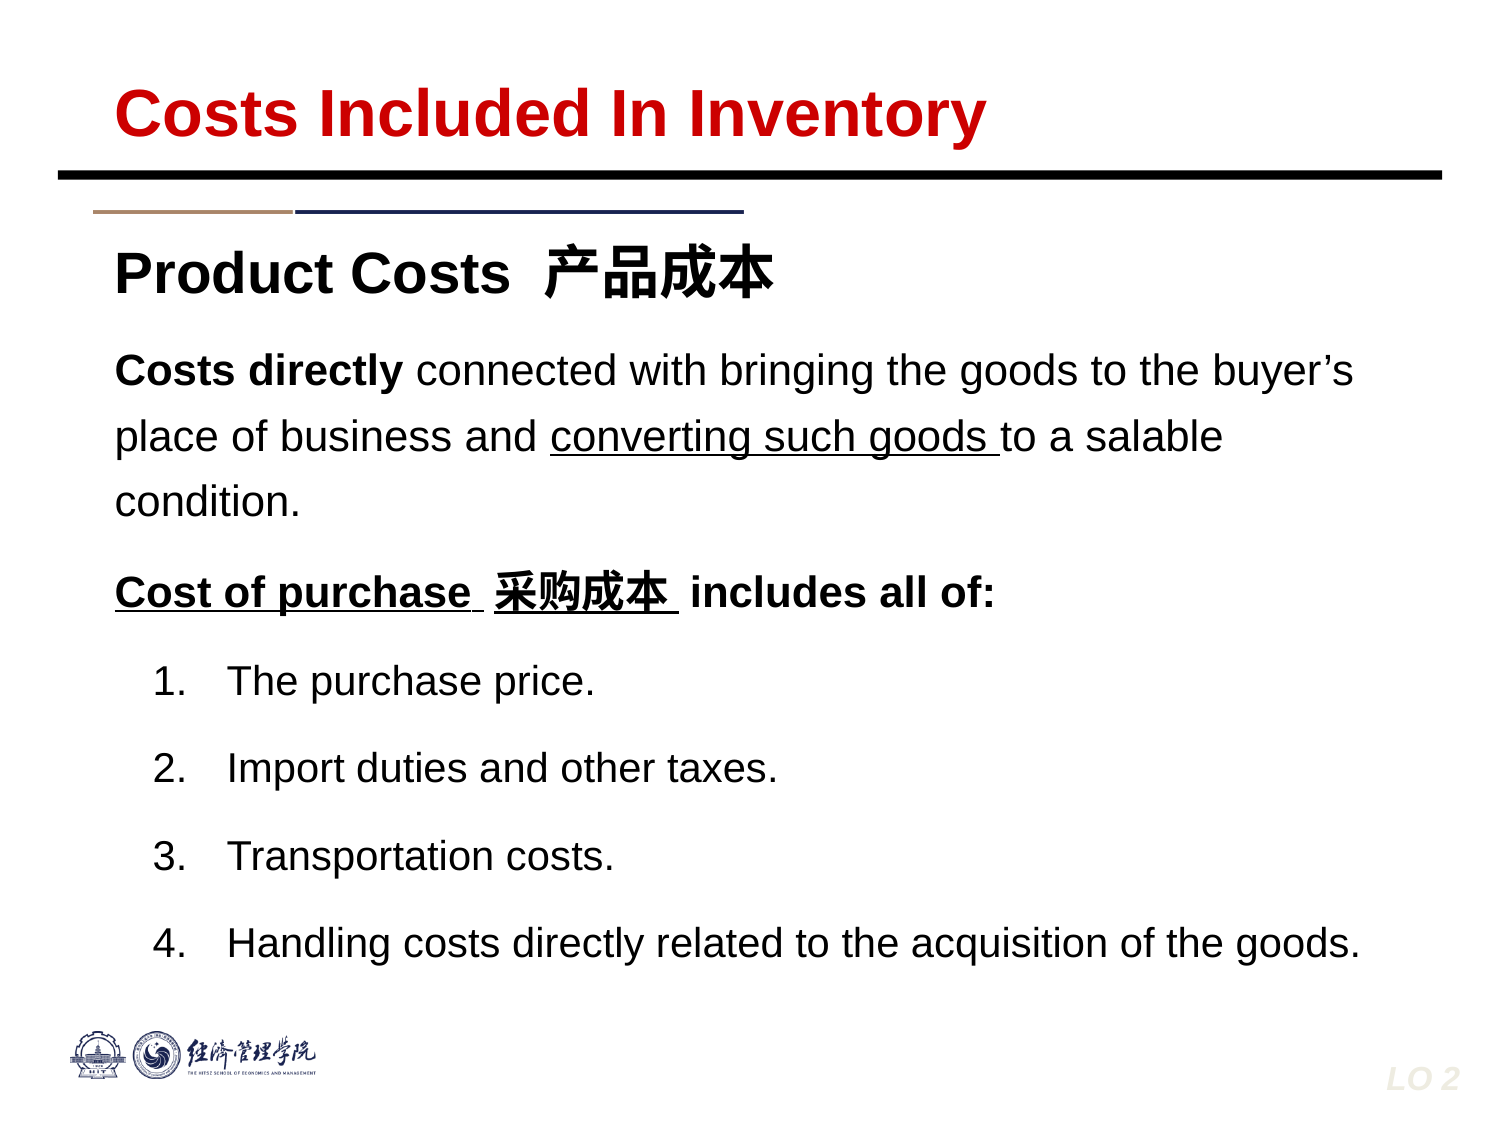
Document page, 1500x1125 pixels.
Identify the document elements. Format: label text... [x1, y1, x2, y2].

text_box Costs Included In Inventory [99, 62, 1450, 155]
picture [93, 210, 744, 214]
text_box LO 2 [1324, 1049, 1475, 1105]
picture [70, 1031, 316, 1079]
text_box Costs directly connected with bringing the goods to the buyer’s place of business and converting such goods to a salable condition. Cost of purchase 采购成本 includes all of: The purchase price. Import duties and other taxes. Transportation costs. Handling costs directly related to the acquisition of the goods. [99, 321, 1438, 974]
text_box Product Costs 产品成本 [99, 223, 1138, 313]
